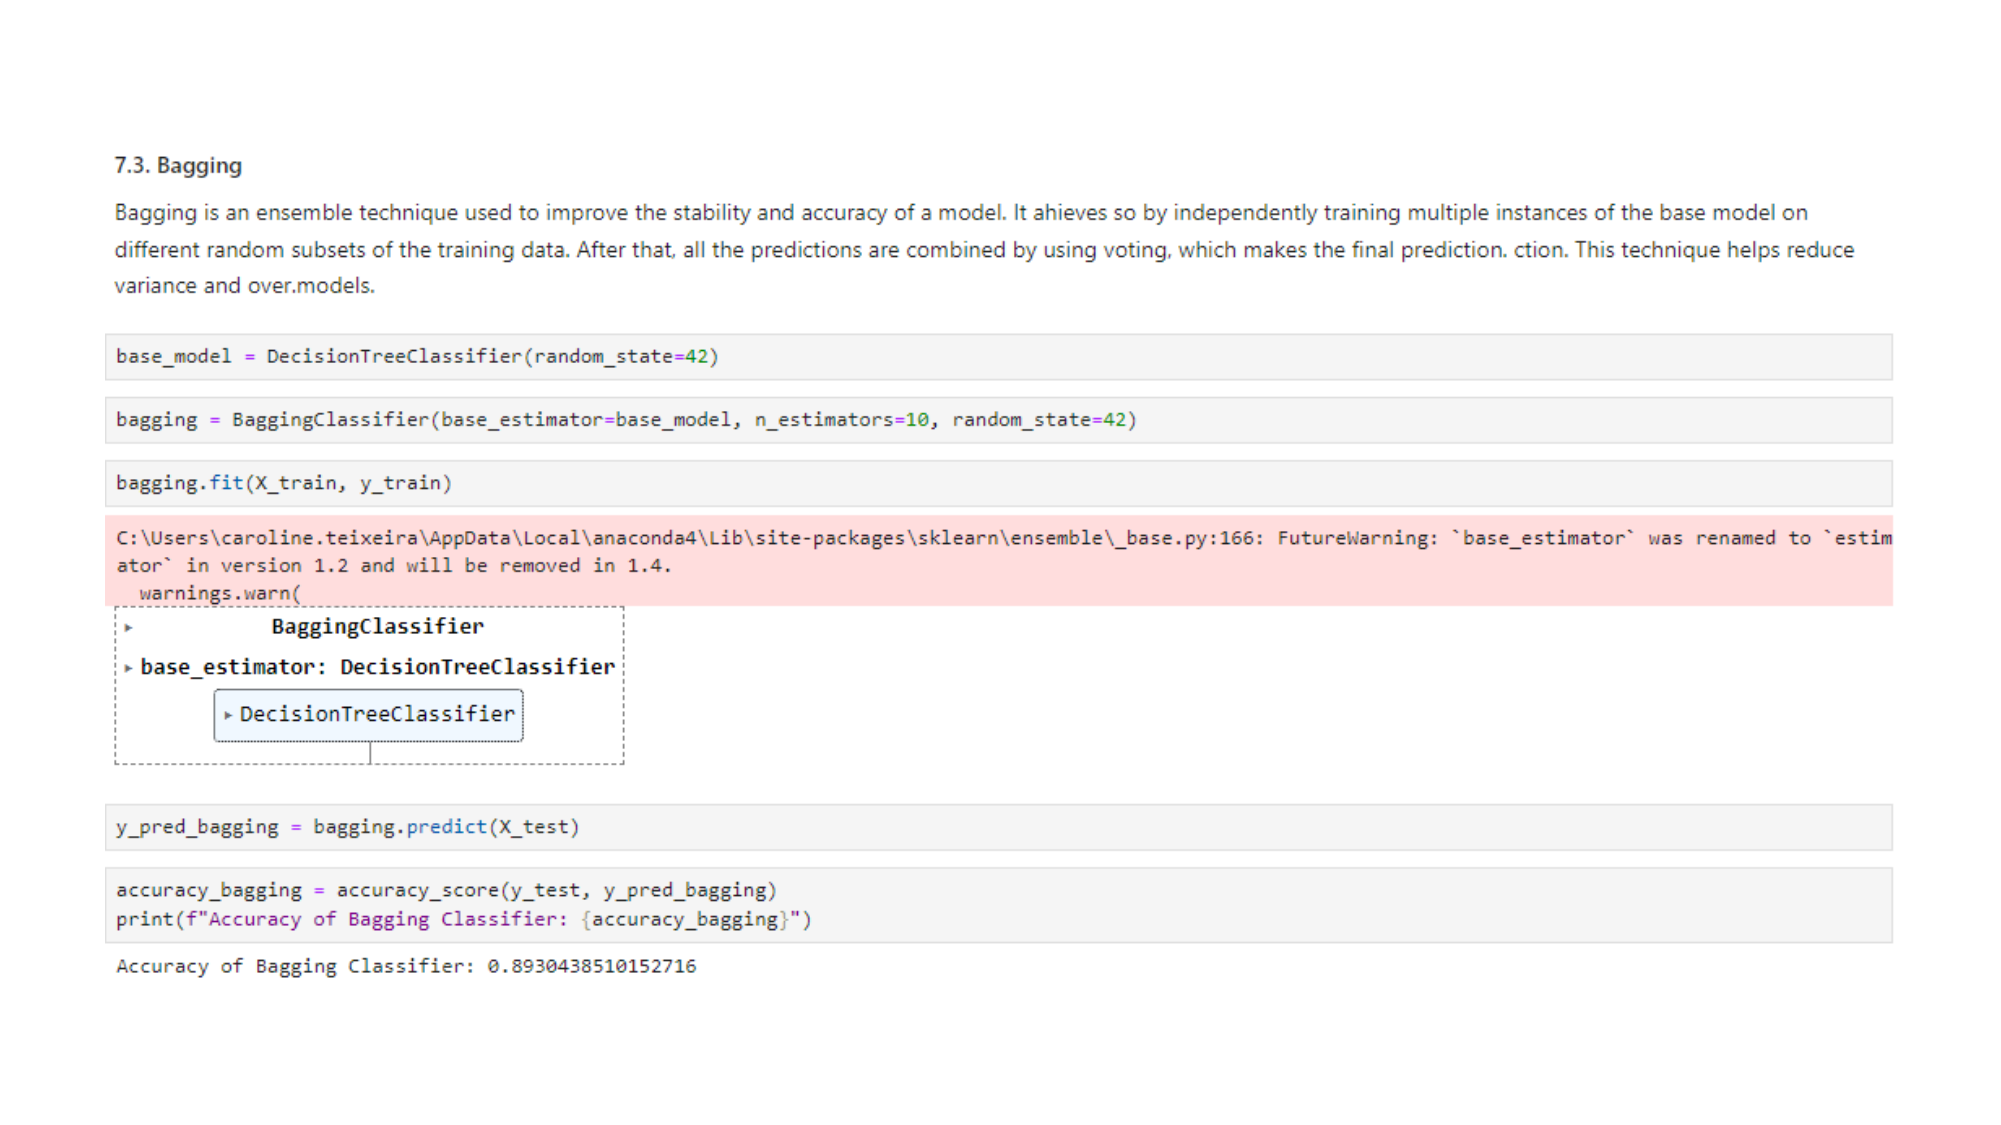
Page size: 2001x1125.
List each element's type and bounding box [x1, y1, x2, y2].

picture [104, 143, 1895, 982]
